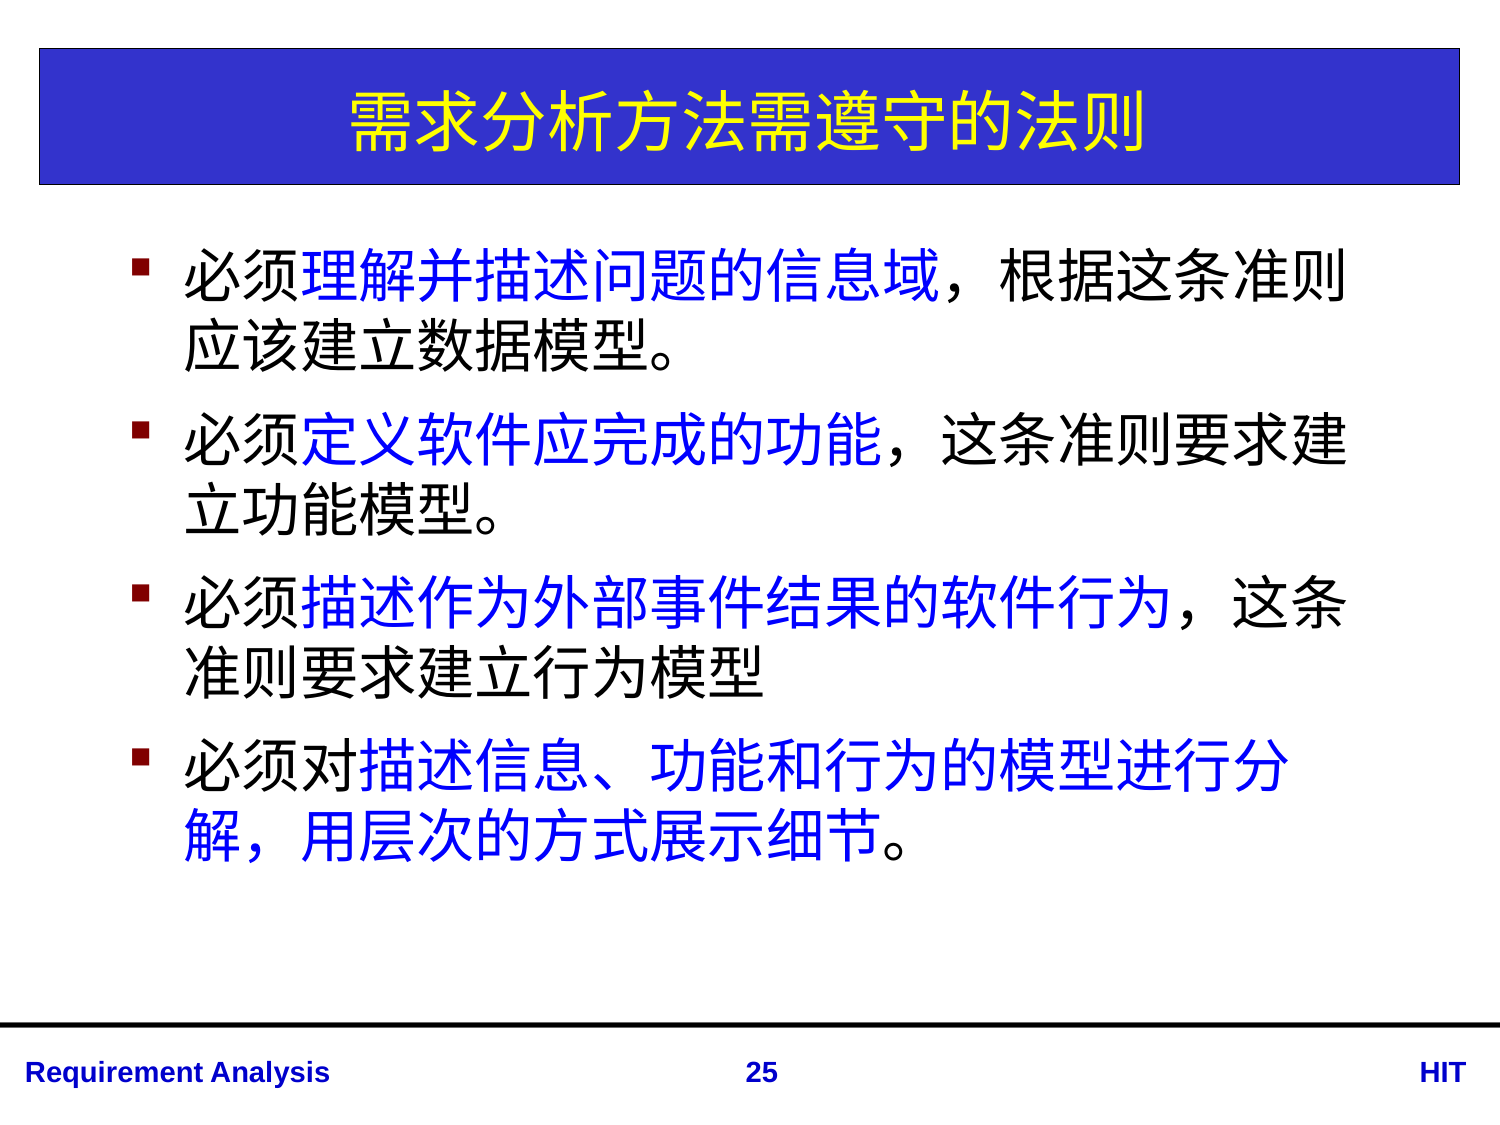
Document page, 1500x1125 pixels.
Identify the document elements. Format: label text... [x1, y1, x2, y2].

title 需求分析方法需遵守的法则 [38, 54, 1457, 185]
list 必须理解并描述问题的信息域，根据这条准则应该建立数据模型。 必须定义软件应完成的功能，这条准则要求建立功能模型。 必须描述作为外部事件结果的软件行为，这条准则要求建立行为模型 必须对描述信息、功能和行为的模型进行分解，用层次的方式展示细节。 [111, 231, 1412, 941]
